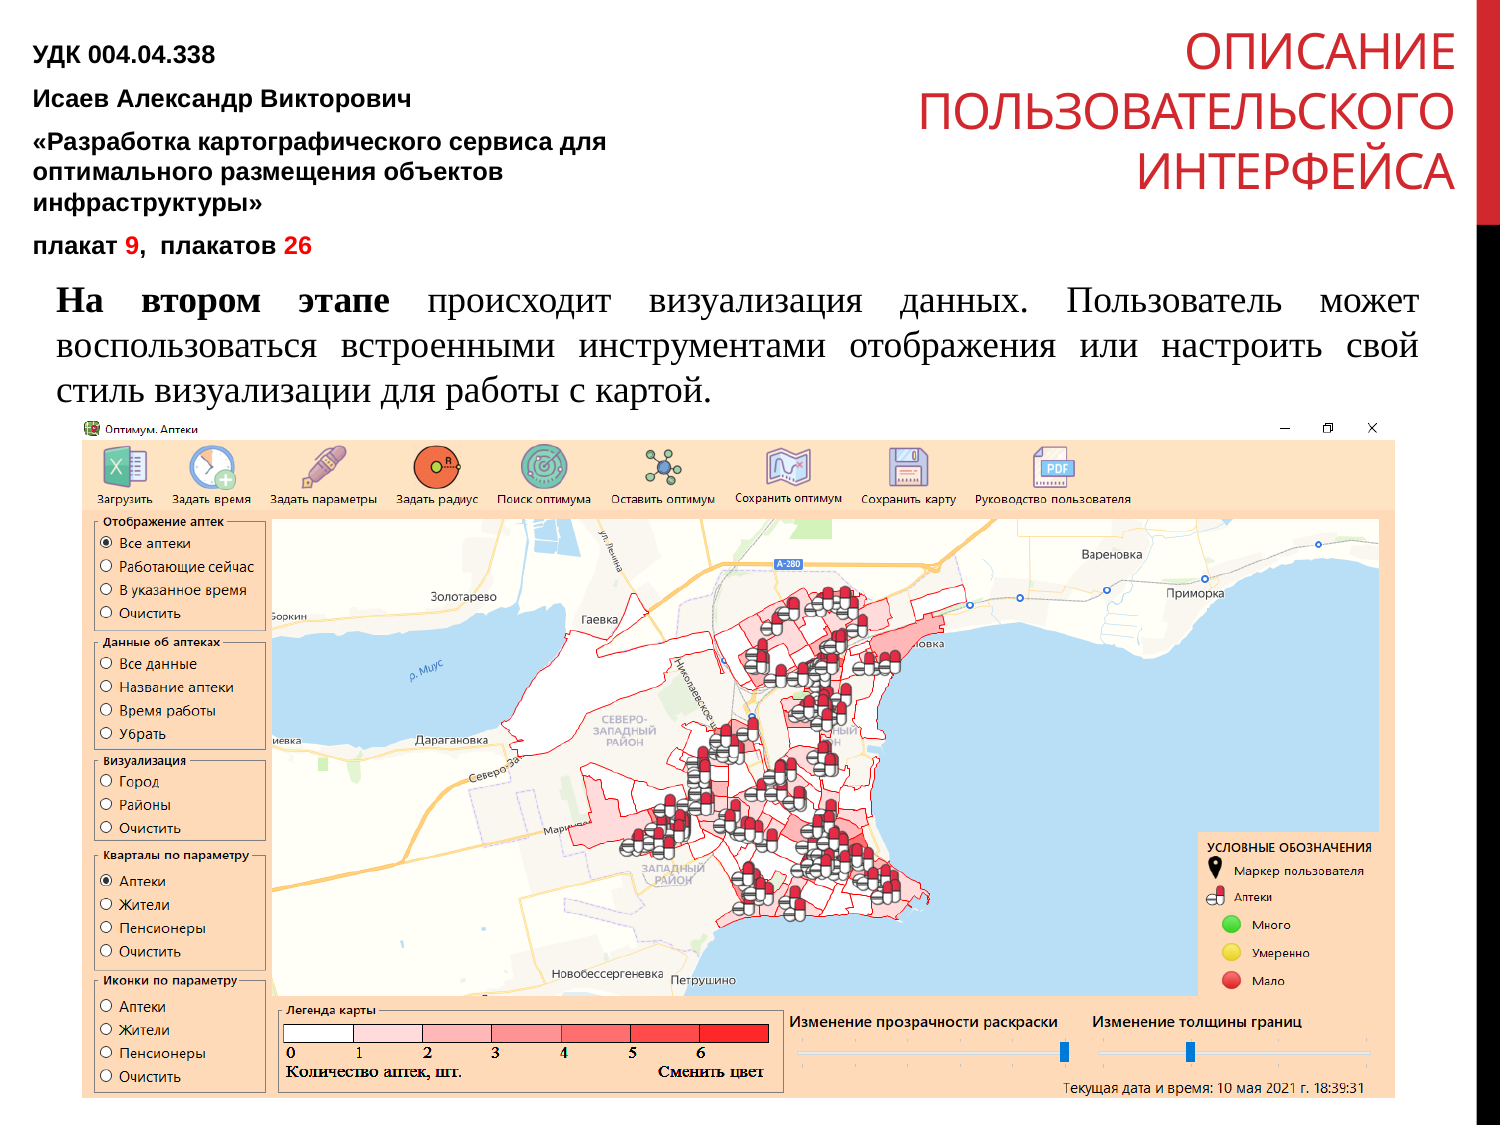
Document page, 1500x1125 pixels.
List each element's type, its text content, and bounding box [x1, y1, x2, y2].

text_box На втором этапе происходит визуализация данных. Пользователь может воспользоваться встроенными инструментами отображения или настроить свой стиль визуализации для работы с картой. [41, 267, 1436, 417]
picture [81, 418, 1395, 1099]
text_box УДК 004.04.338 Исаев Александр Викторович «Разработка картографического сервиса для оптимального размещения объектов инфраструктуры» плакат 9, плакатов 26 [17, 30, 727, 268]
title Описание пользовательского интерфейса [726, 27, 1471, 268]
